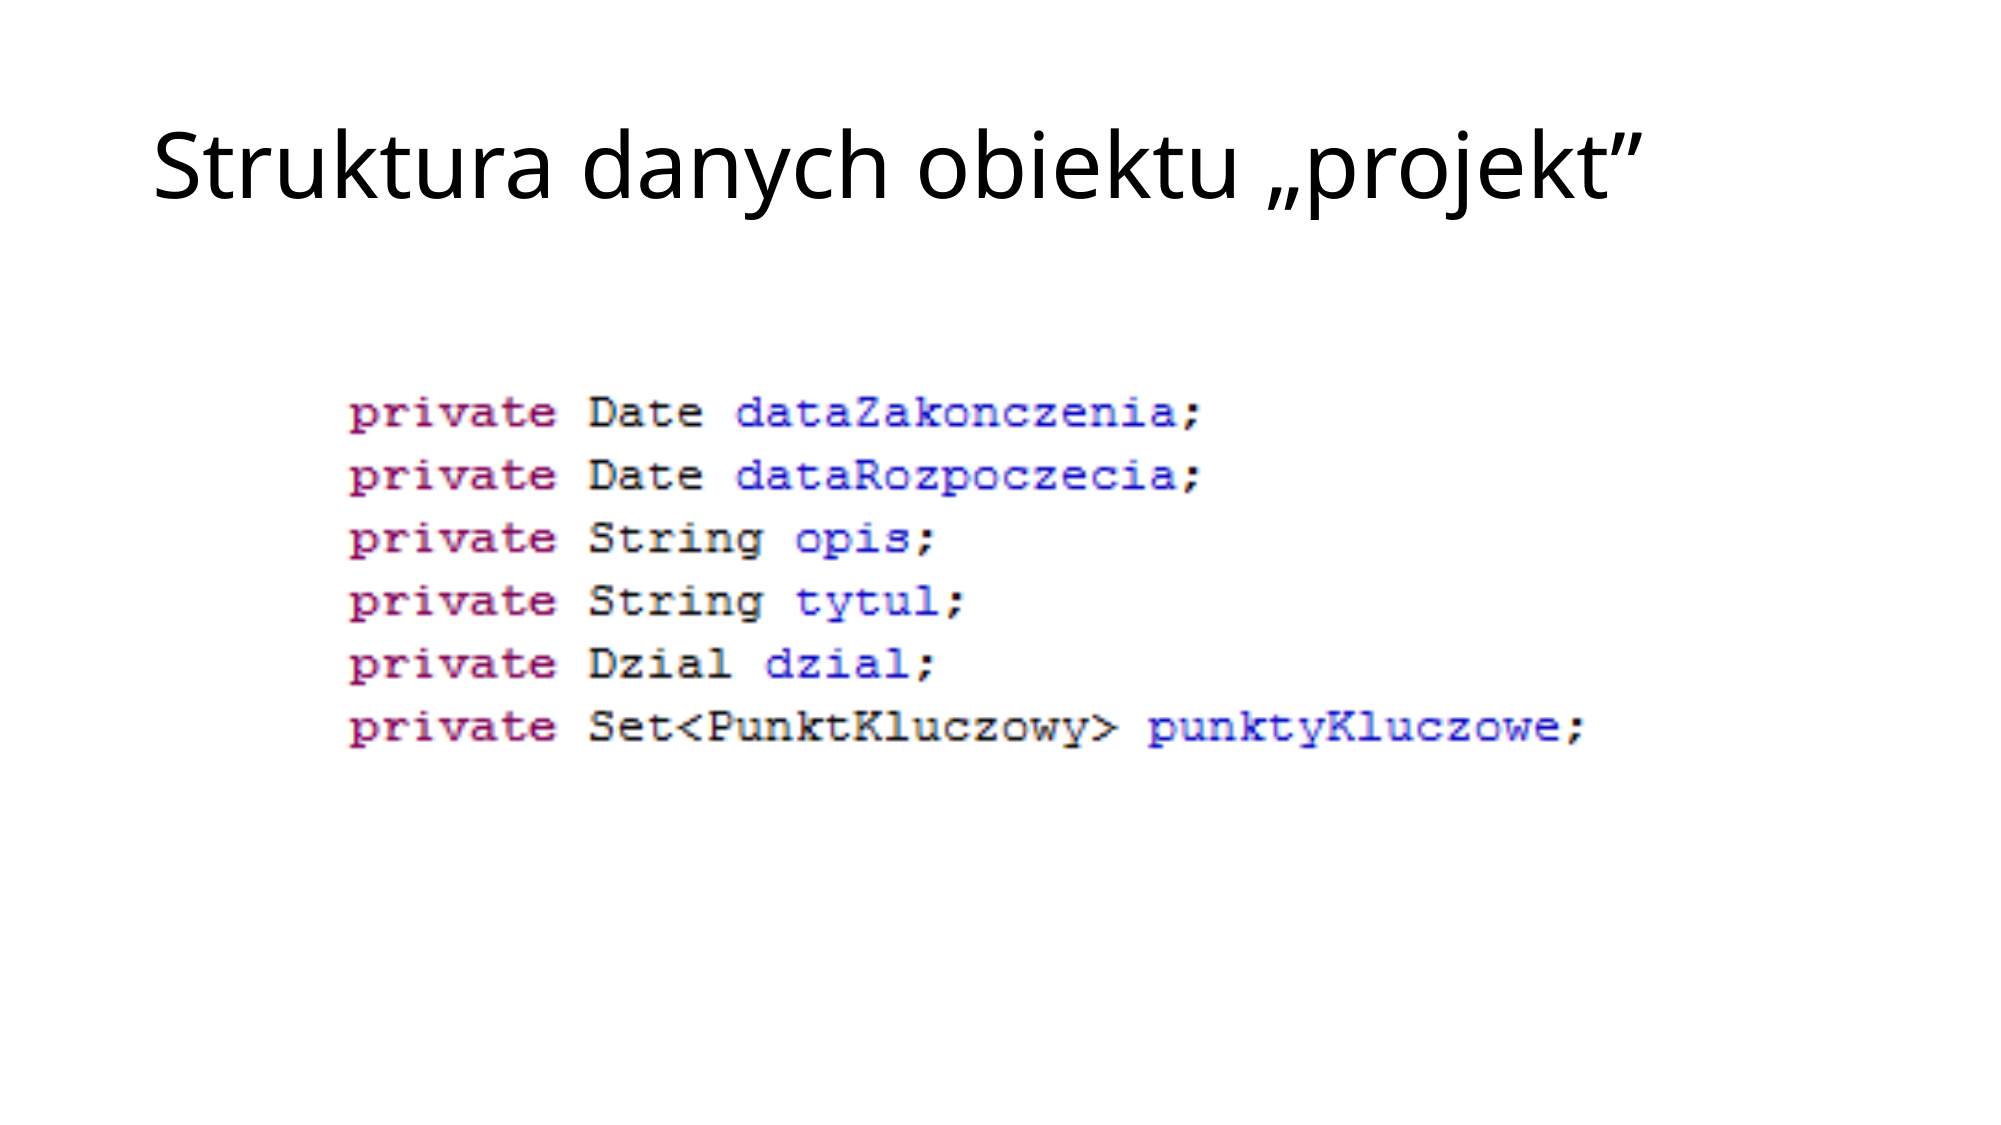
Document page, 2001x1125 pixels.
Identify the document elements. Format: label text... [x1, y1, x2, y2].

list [315, 376, 1685, 790]
title Struktura danych obiektu „projekt” [137, 59, 1863, 278]
